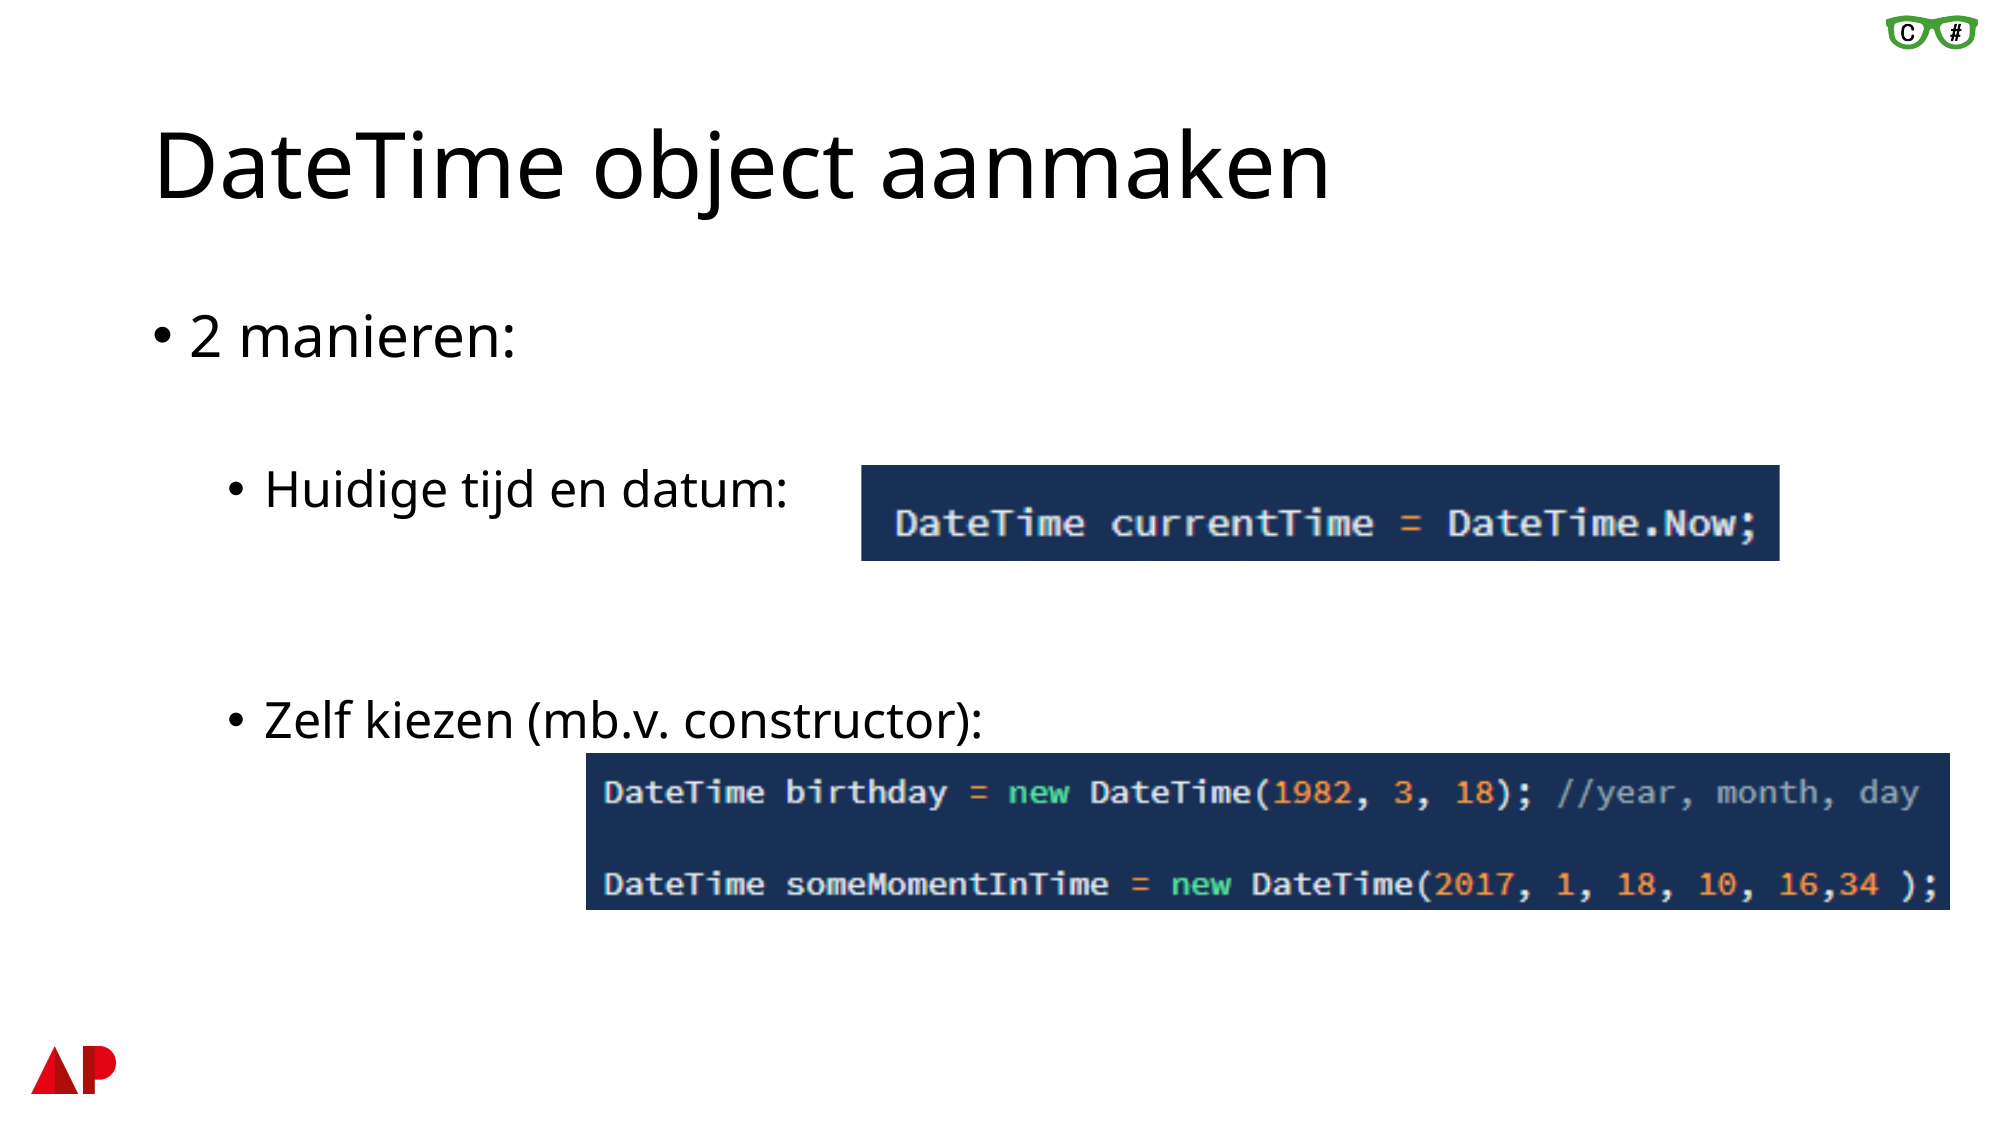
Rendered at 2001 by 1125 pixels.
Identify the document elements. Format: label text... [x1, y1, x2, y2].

list 2 manieren: Huidige tijd en datum: Zelf kiezen (mb.v. constructor): [137, 299, 1863, 1014]
picture [31, 1046, 116, 1094]
picture [586, 753, 1950, 910]
picture [1876, 0, 1985, 63]
picture [861, 465, 1780, 561]
title DateTime object aanmaken [137, 59, 1863, 278]
